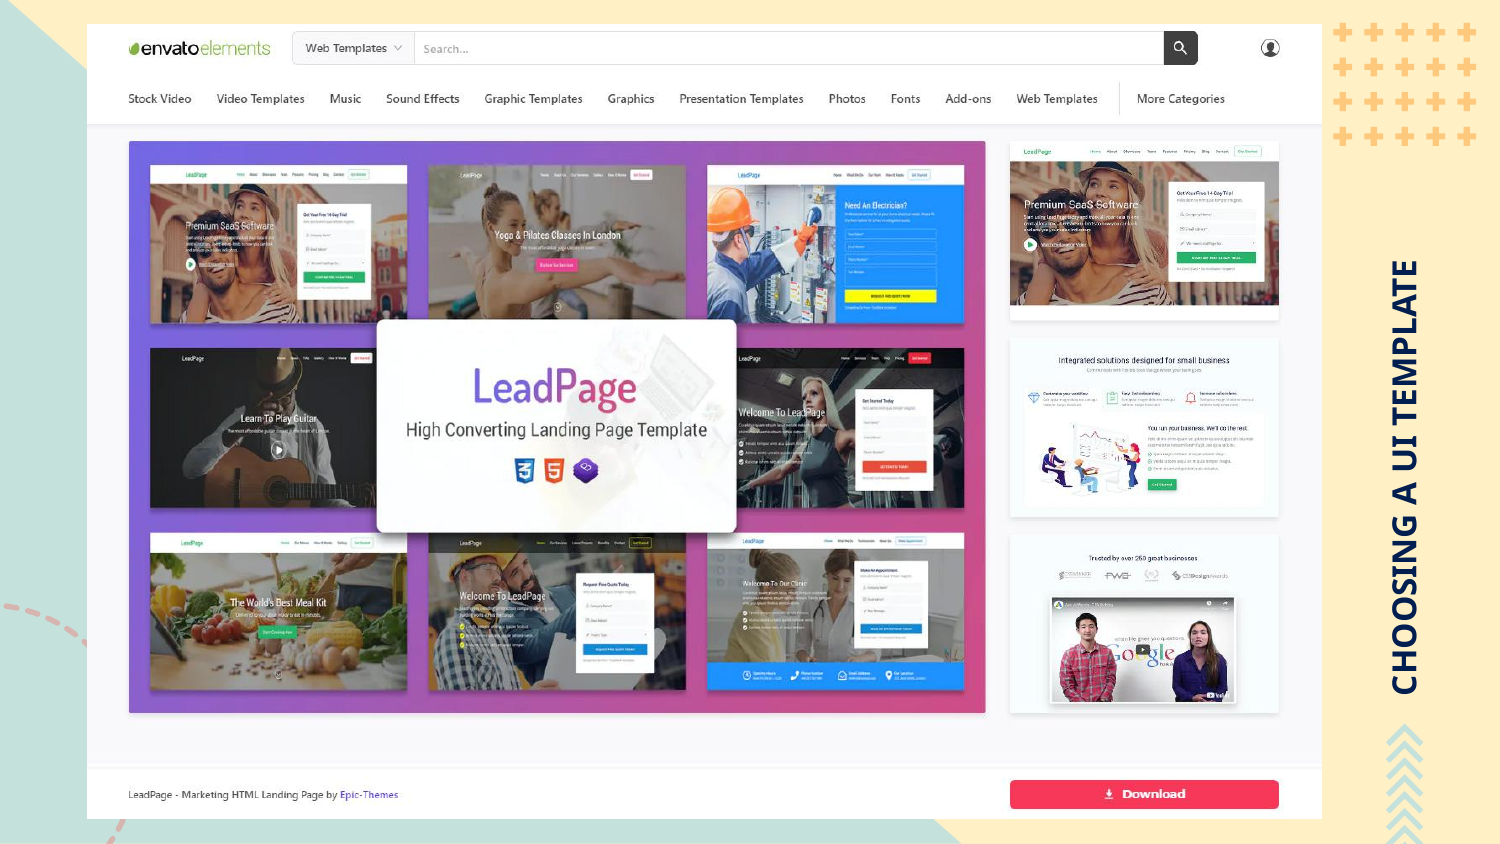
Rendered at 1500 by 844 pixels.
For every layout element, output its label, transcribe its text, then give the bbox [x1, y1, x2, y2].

title CHOOSING A UI TEMPLATE [1368, 0, 1442, 712]
picture [86, 24, 1323, 819]
